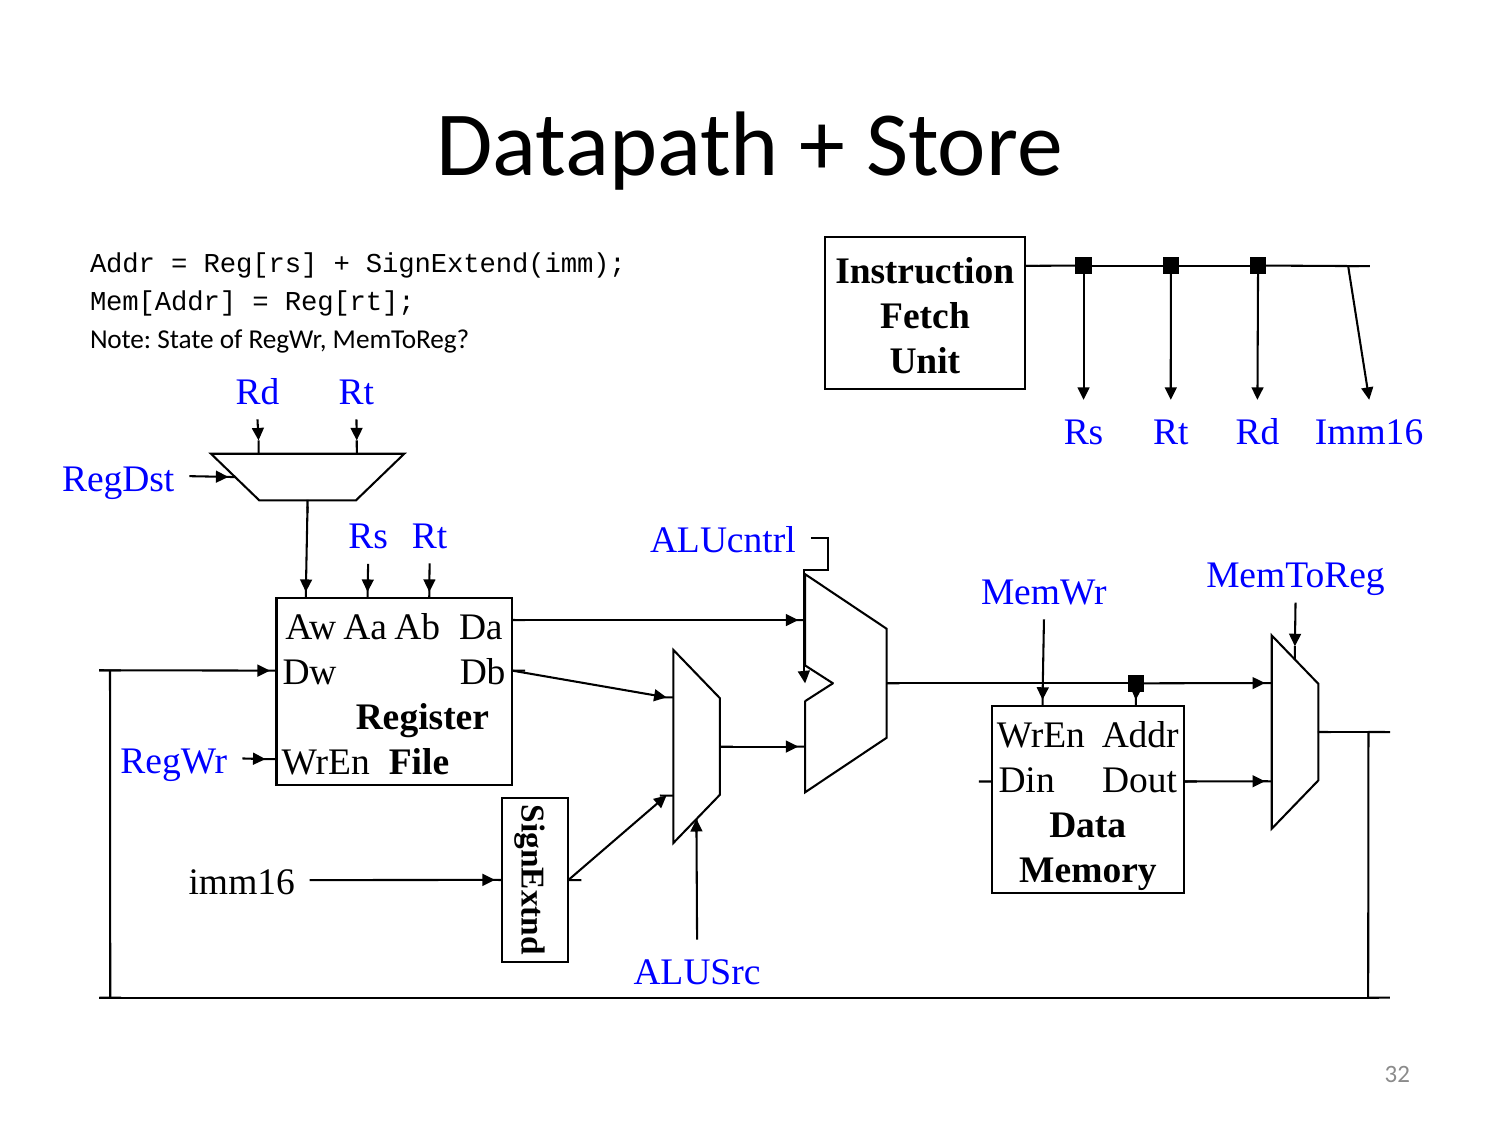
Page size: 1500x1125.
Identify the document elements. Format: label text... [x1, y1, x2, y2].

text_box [270, 379, 345, 574]
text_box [1258, 635, 1332, 829]
text_box Rt [323, 359, 390, 420]
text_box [659, 649, 734, 844]
text_box Rd [220, 359, 295, 420]
text_box RegDst [47, 446, 190, 506]
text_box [824, 237, 1439, 461]
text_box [488, 798, 582, 962]
text_box MemToReg [1191, 542, 1400, 603]
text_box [810, 537, 846, 602]
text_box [978, 692, 1198, 893]
text_box imm16 [173, 850, 310, 910]
text_box MemWr [966, 559, 1122, 620]
text_box RegWr [105, 728, 243, 789]
text_box ALUSrc [618, 939, 776, 996]
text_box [529, 670, 661, 698]
text_box Rs [349, 504, 397, 564]
text_box Rt [397, 503, 463, 564]
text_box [254, 584, 526, 786]
text_box [1128, 676, 1144, 687]
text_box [791, 573, 900, 793]
text_box ALUcntrl [635, 507, 811, 568]
list Addr = Reg[rs] + SignExtend(imm); Mem[Addr] = Reg[rt]; Note: State of RegWr, MemToReg? [75, 237, 800, 363]
title Datapath + Store [75, 45, 1425, 233]
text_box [581, 795, 661, 881]
slide_number 32 [1074, 1042, 1425, 1103]
